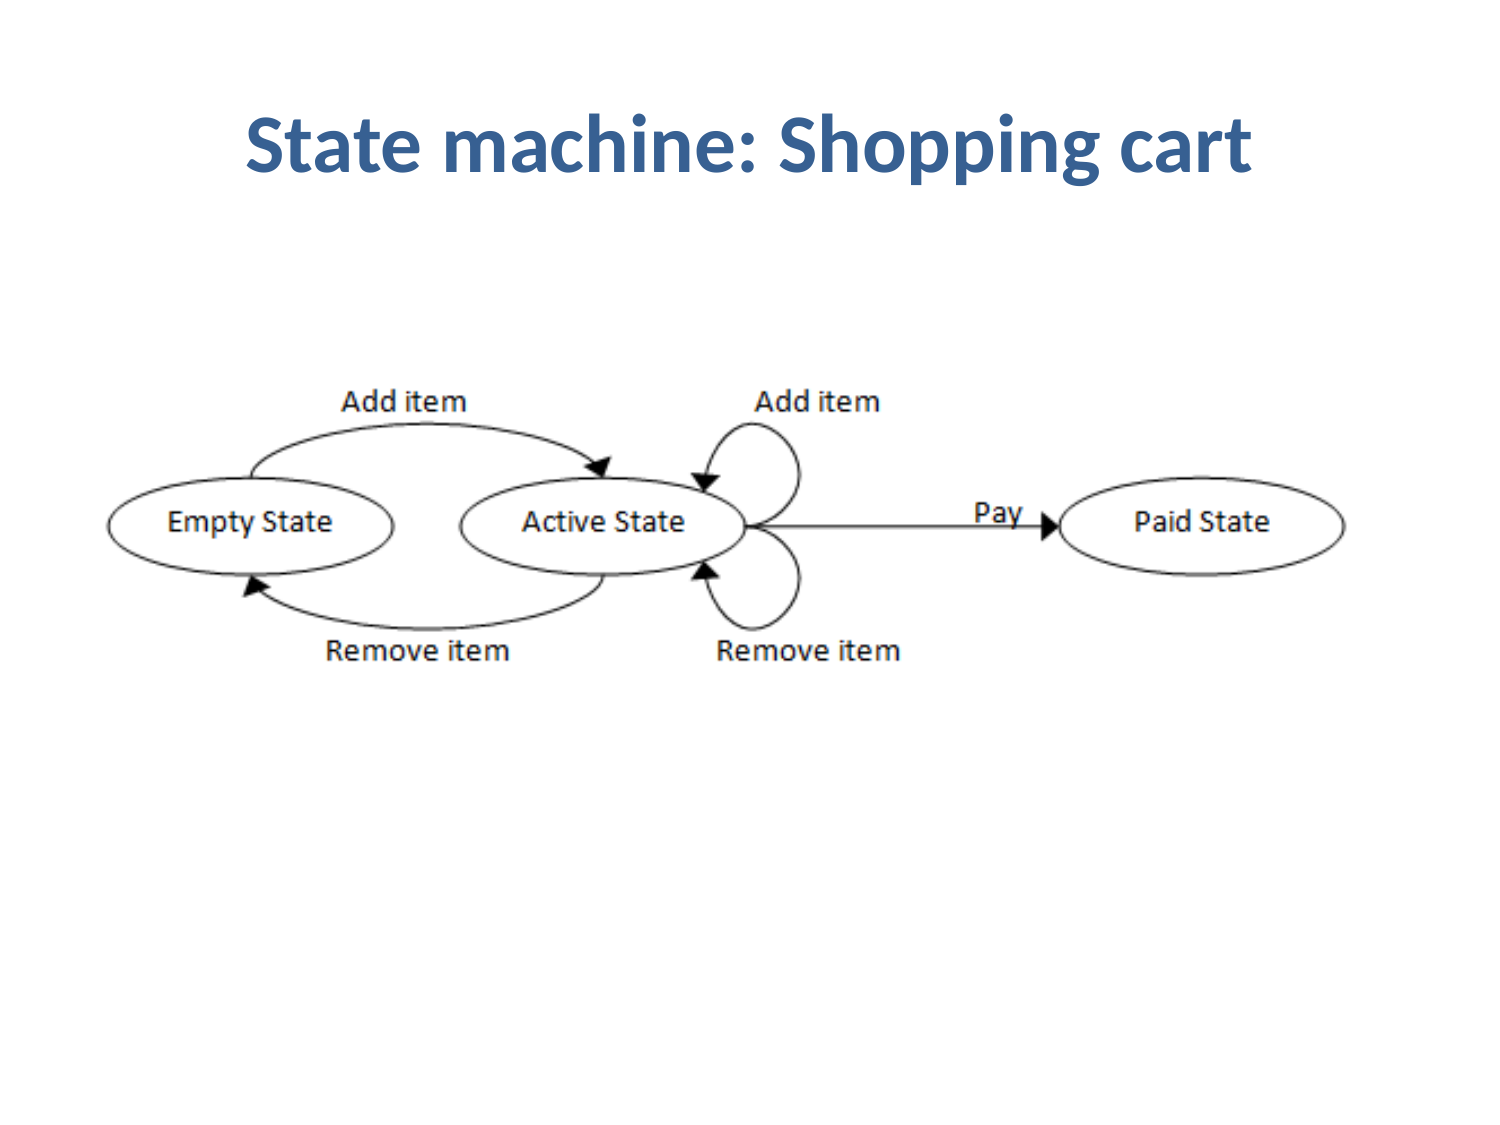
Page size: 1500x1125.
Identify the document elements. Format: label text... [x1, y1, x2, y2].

picture [74, 324, 1428, 694]
title State machine: Shopping cart [75, 45, 1425, 233]
